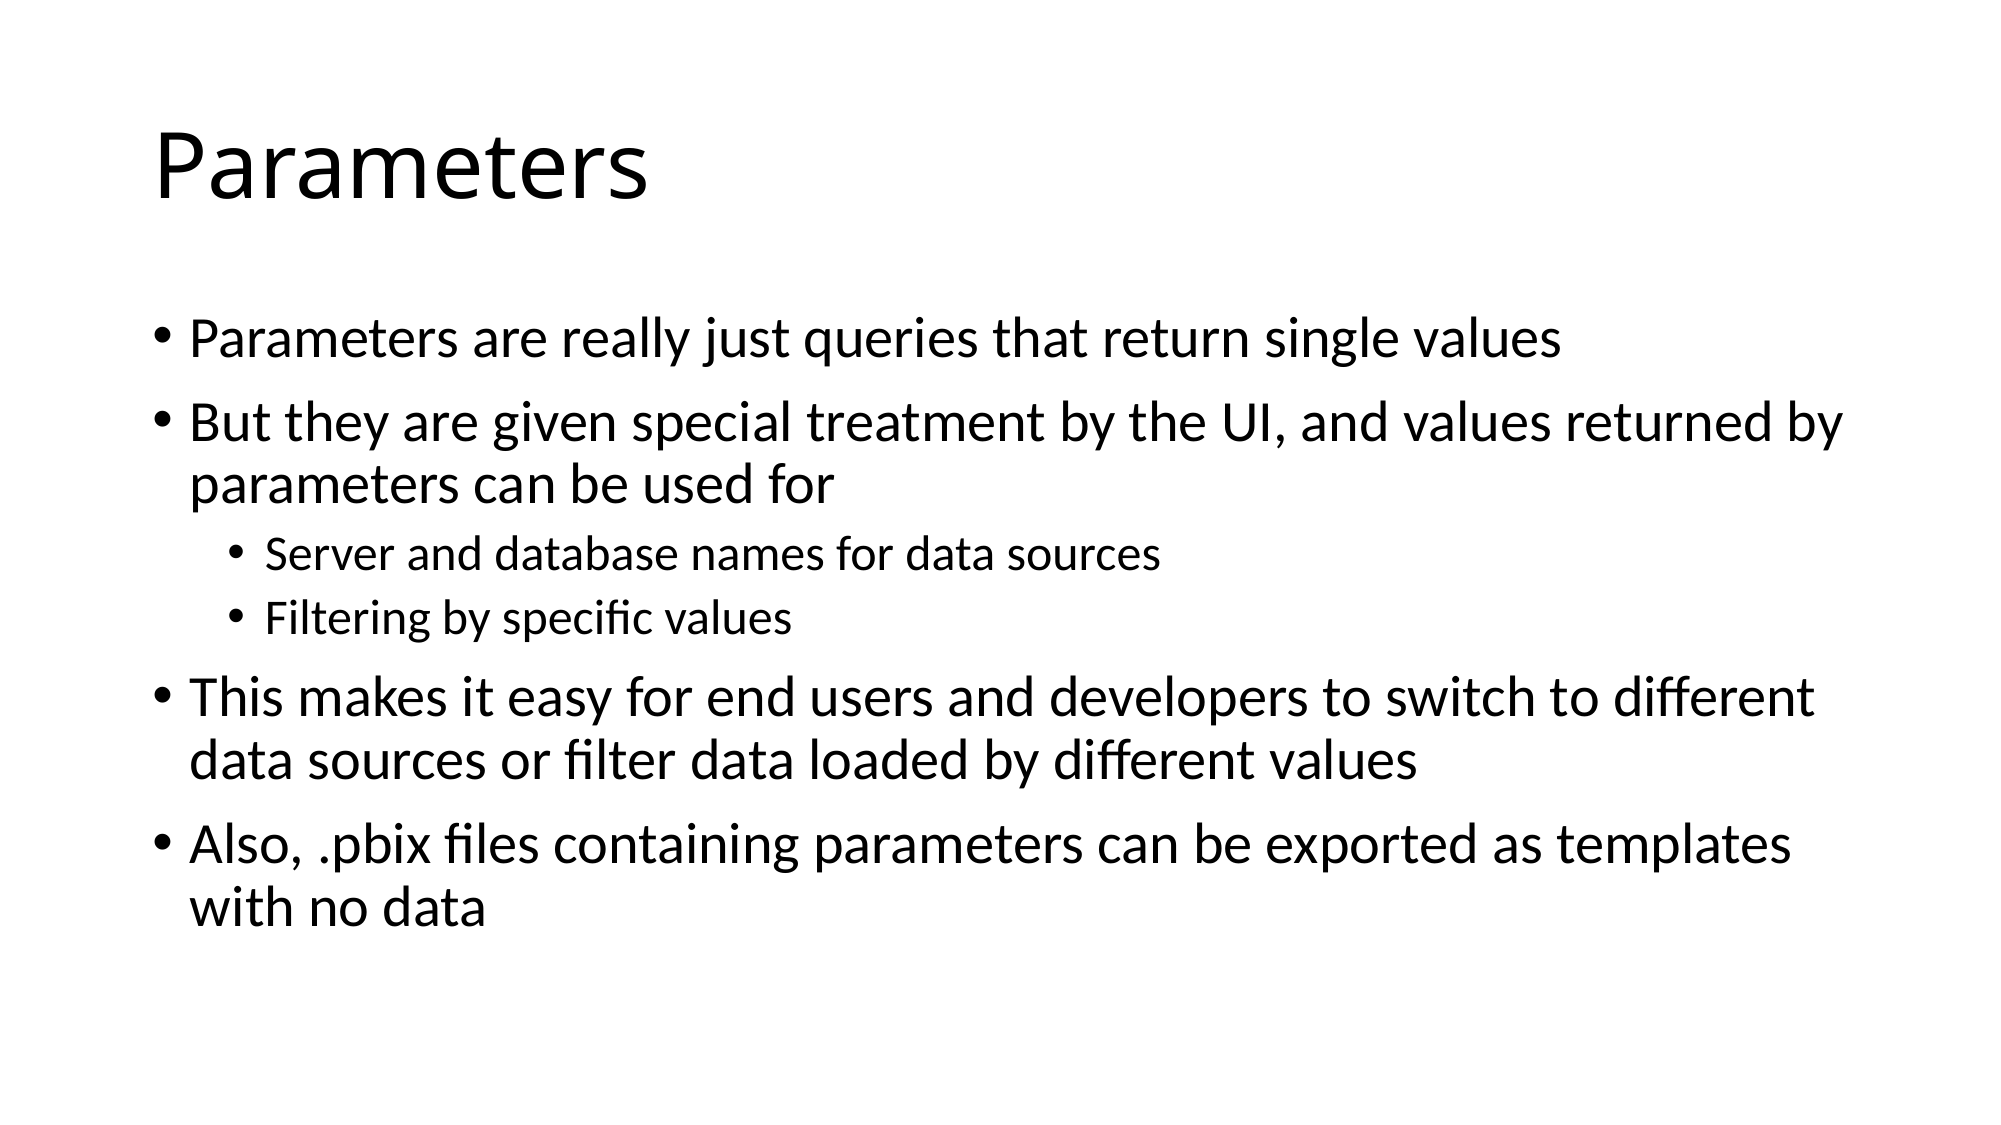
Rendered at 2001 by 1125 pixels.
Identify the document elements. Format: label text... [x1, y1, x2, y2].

title Parameters [137, 59, 1863, 278]
list Parameters are really just queries that return single values But they are given special treatment by the UI, and values returned by parameters can be used for Server and database names for data sources Filtering by specific values This makes it easy for end users and developers to switch to different data sources or filter data loaded by different values Also, .pbix files containing parameters can be exported as templates with no data [137, 299, 1863, 1014]
